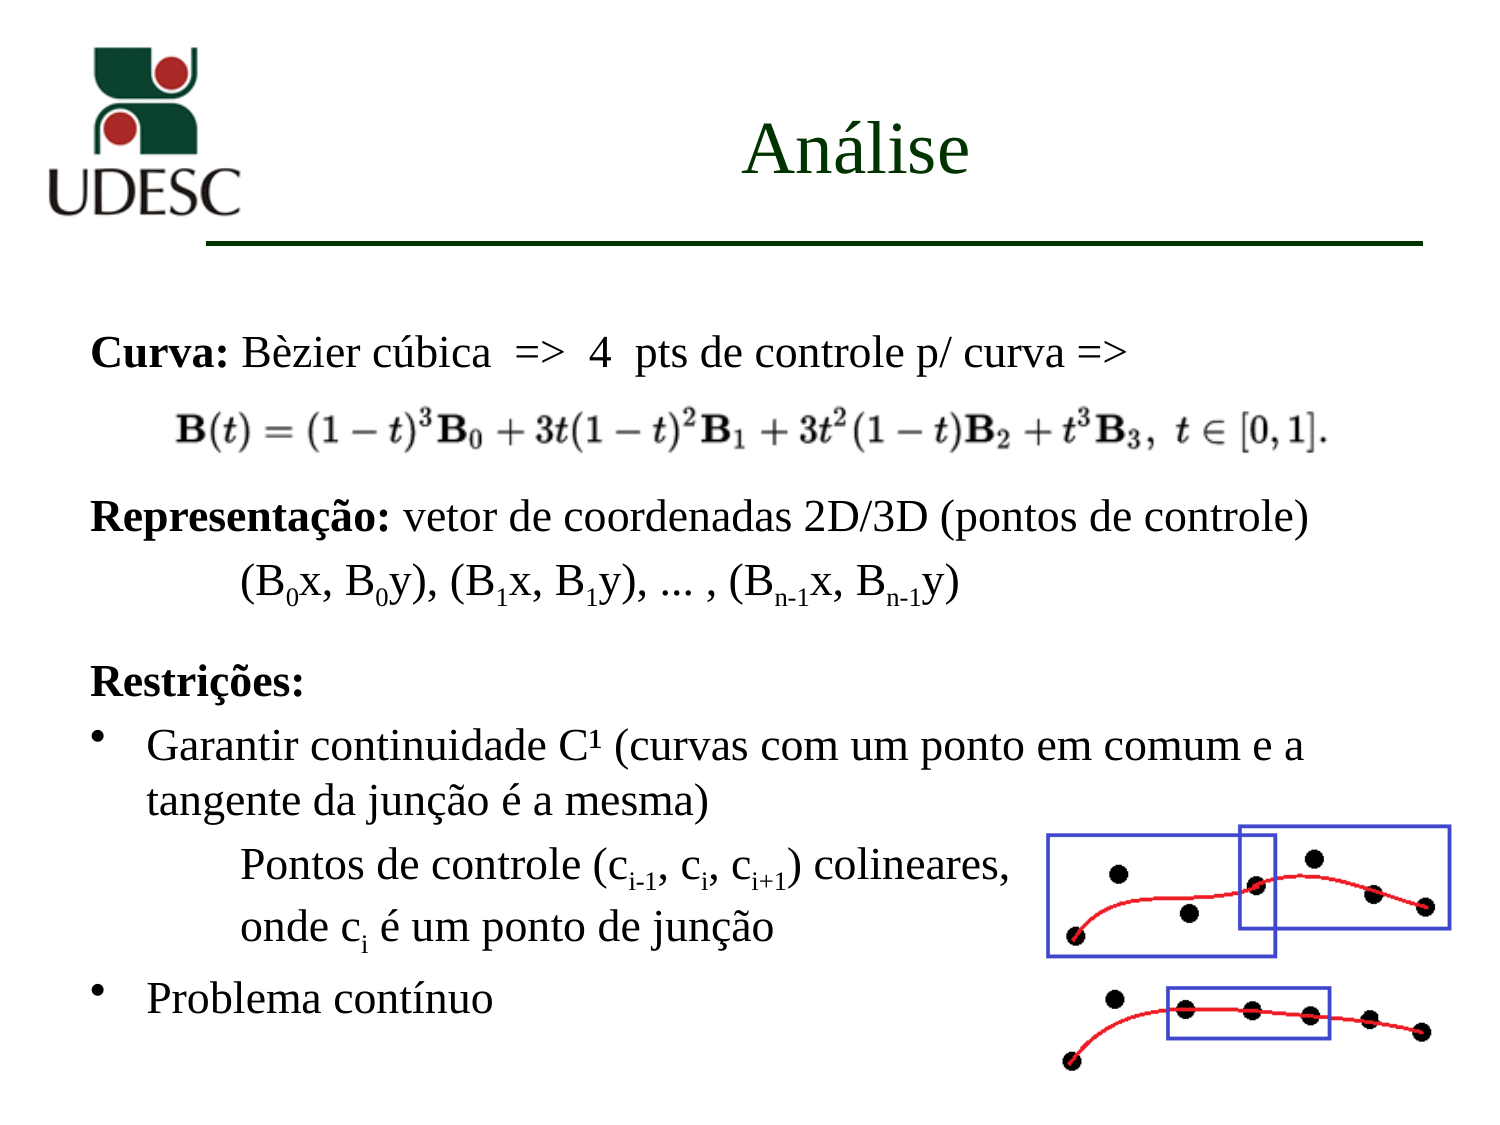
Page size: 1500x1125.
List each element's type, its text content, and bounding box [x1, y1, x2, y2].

title Análise [299, 49, 1413, 238]
picture [159, 396, 1346, 469]
picture [1021, 822, 1473, 1081]
picture [24, 24, 263, 237]
